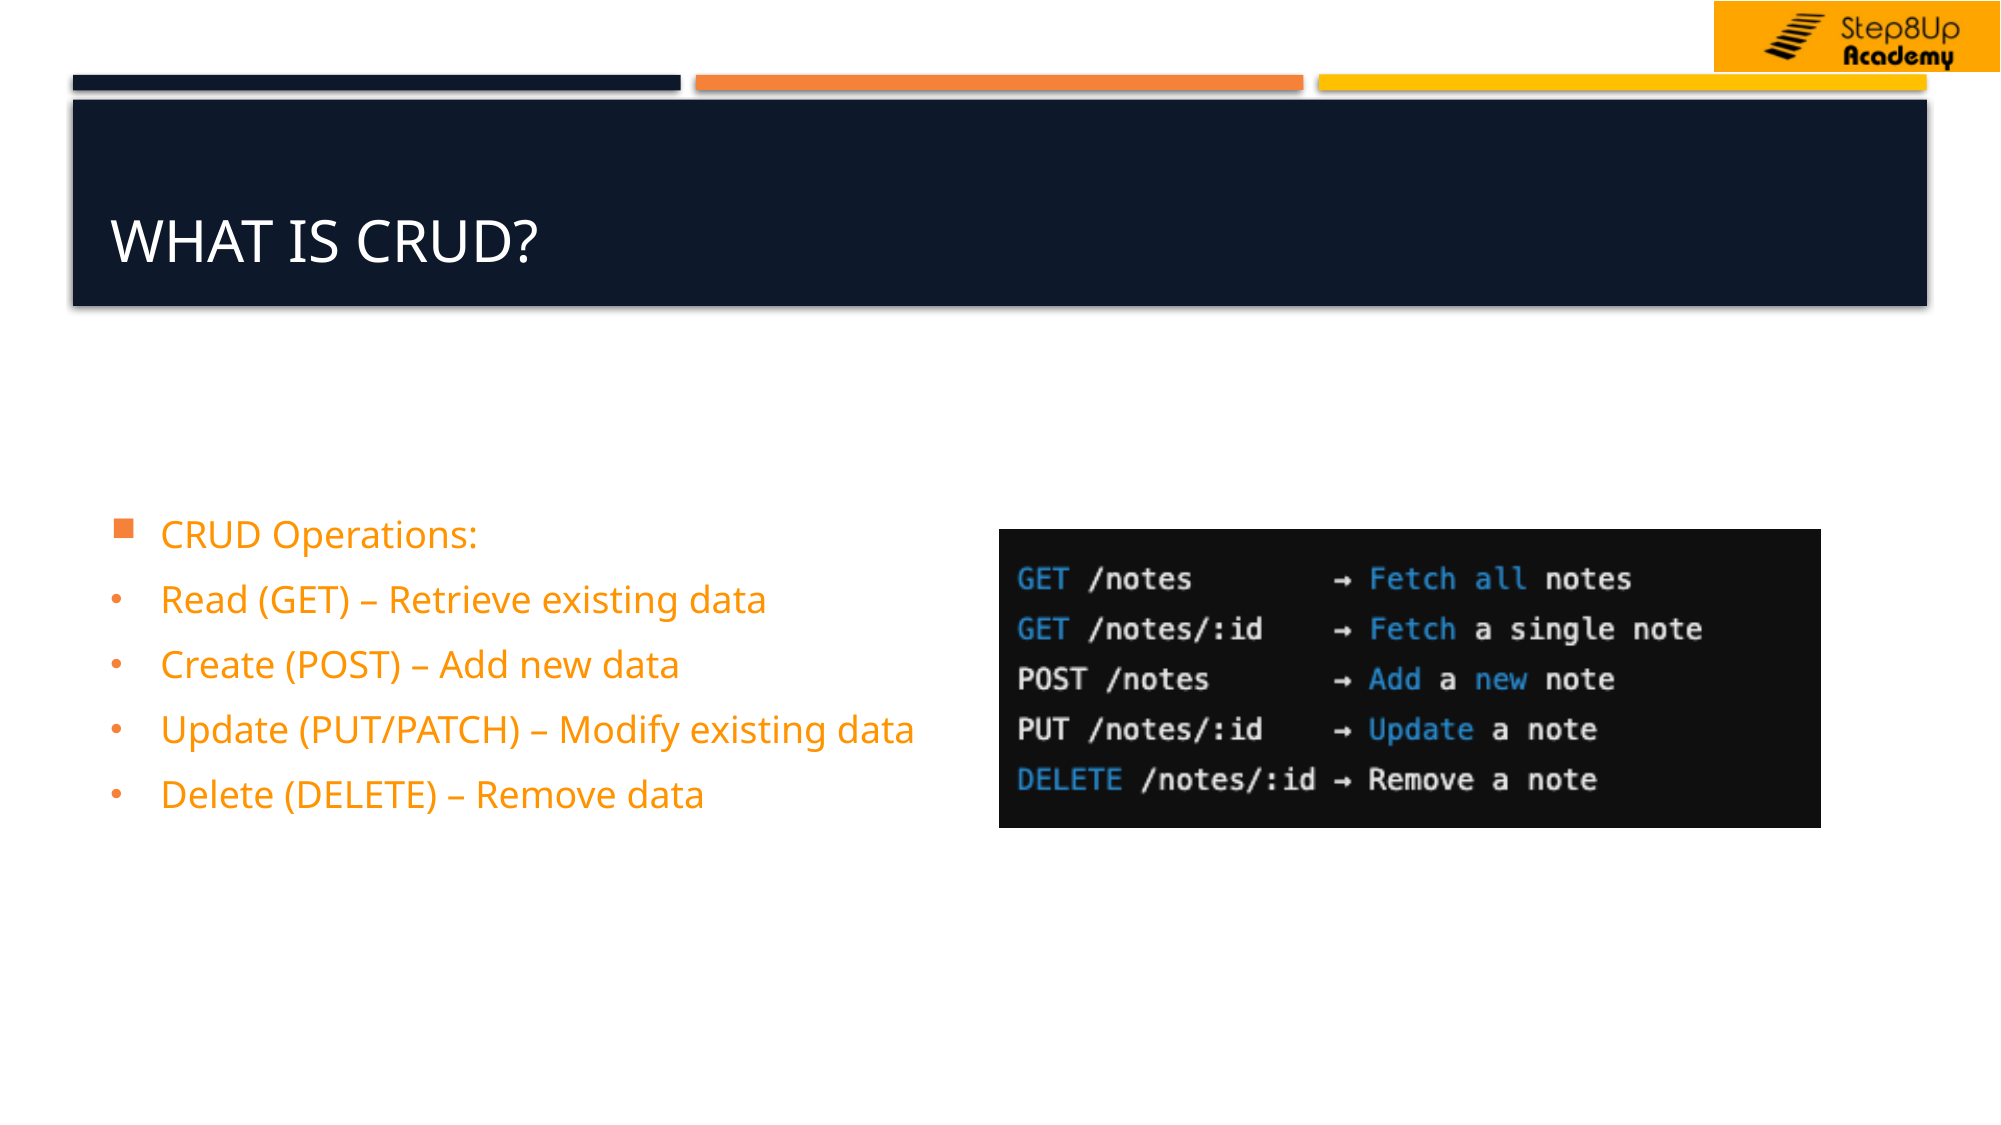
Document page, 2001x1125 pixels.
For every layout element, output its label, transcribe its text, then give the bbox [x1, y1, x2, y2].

list CRUD Operations: Read (GET) – Retrieve existing data Create (POST) – Add new data Update (PUT/PATCH) – Modify existing data Delete (DELETE) – Remove data [95, 365, 985, 962]
title What is CRUD? [95, 119, 1905, 282]
picture [999, 529, 1822, 829]
picture [1714, 1, 2000, 72]
